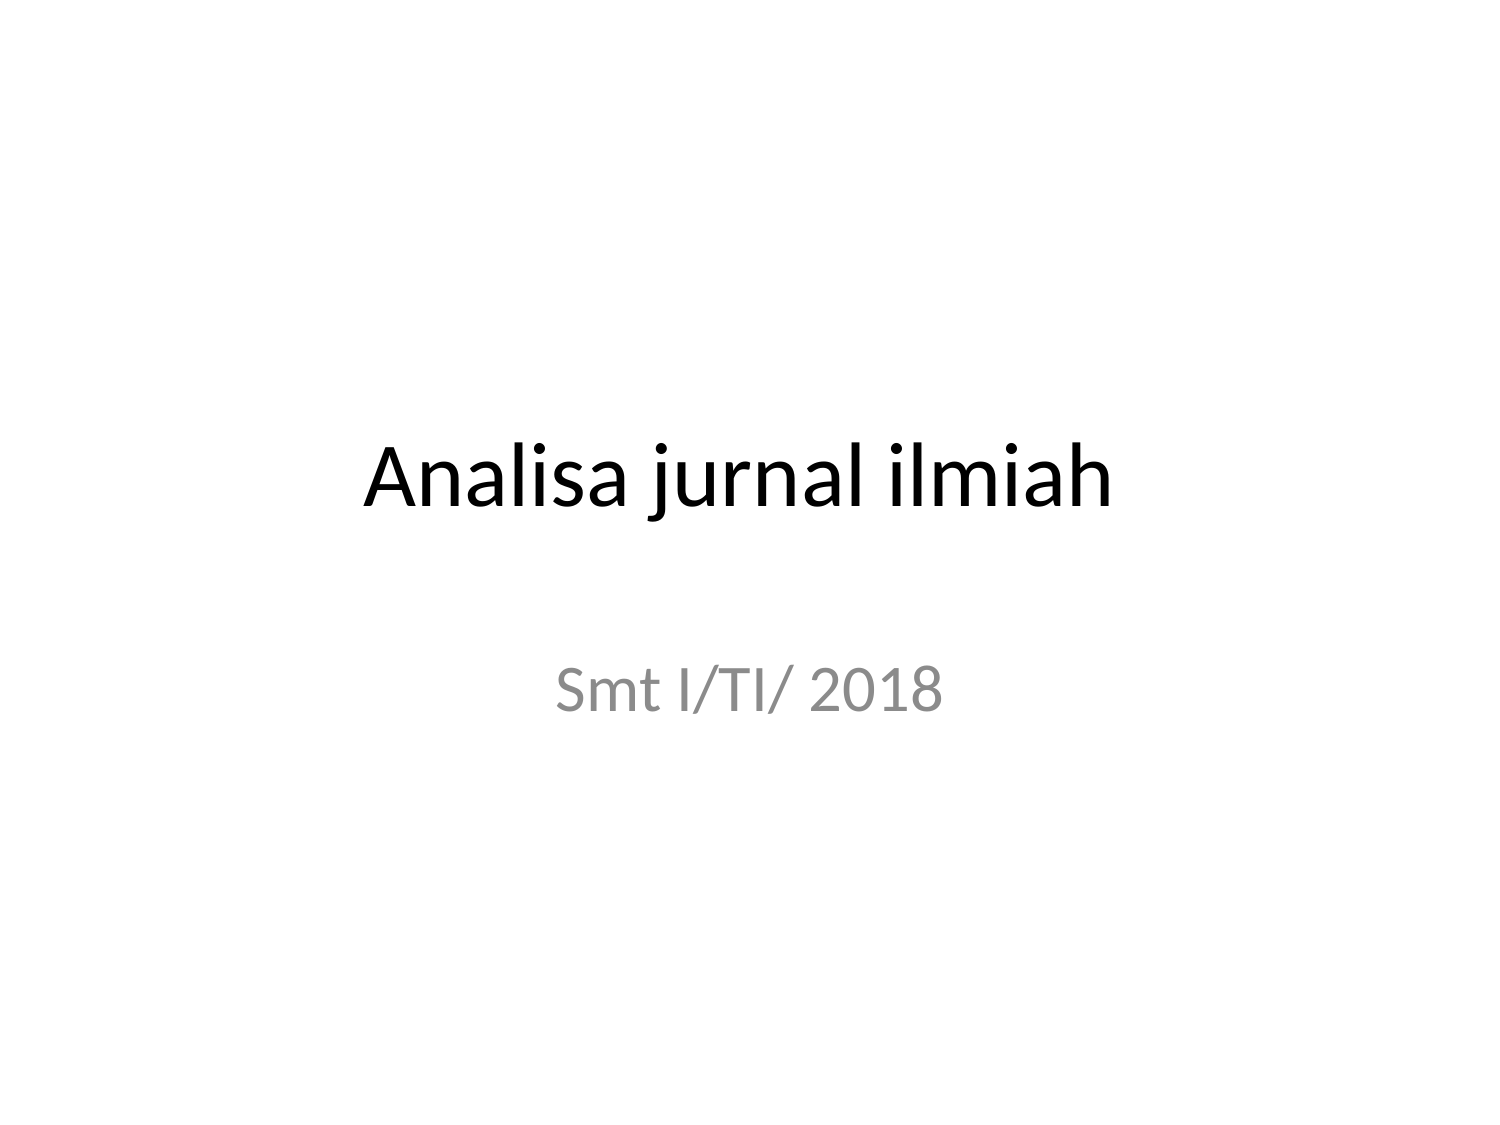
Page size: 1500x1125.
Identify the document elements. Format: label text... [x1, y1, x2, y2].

subtitle Smt I/TI/ 2018 [225, 637, 1275, 925]
title Analisa jurnal ilmiah [112, 349, 1388, 591]
